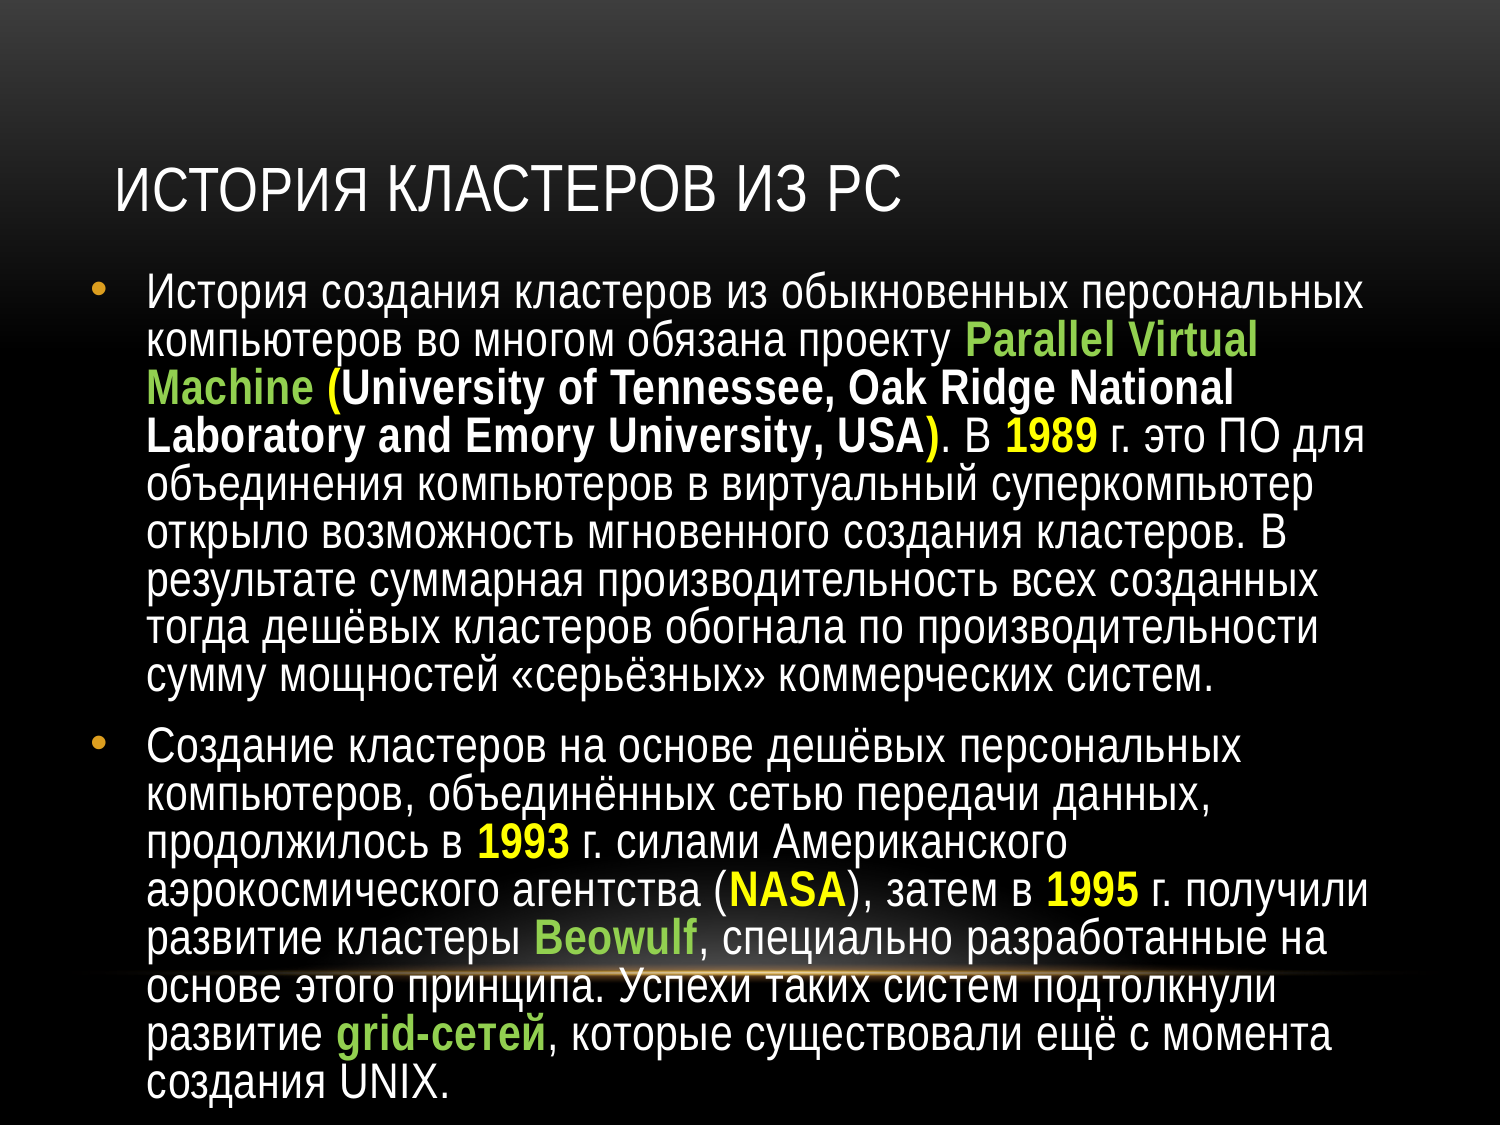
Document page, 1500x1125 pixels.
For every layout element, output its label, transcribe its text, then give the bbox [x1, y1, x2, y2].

list История создания кластеров из обыкновенных персональных компьютеров во многом обязана проекту Parallel Virtual Machine (University of Tennessee, Oak Ridge National Laboratory and Emory University, USA). В 1989 г. это ПО для объединения компьютеров в виртуальный суперкомпьютер открыло возможность мгновенного создания кластеров. В результате суммарная производительность всех созданных тогда дешёвых кластеров обогнала по производительности сумму мощностей «серьёзных» коммерческих систем. Создание кластеров на основе дешёвых персональных компьютеров, объединённых сетью передачи данных, продолжилось в 1993 г. силами Американского аэрокосмического агентства (NASA), затем в 1995 г. получили развитие кластеры Beowulf, специально разработанные на основе этого принципа. Успехи таких систем подтолкнули развитие grid-сетей, которые существовали ещё с момента создания UNIX. [75, 262, 1425, 1125]
picture [0, 0, 1500, 1125]
title История кластеров из PC [99, 45, 1400, 233]
